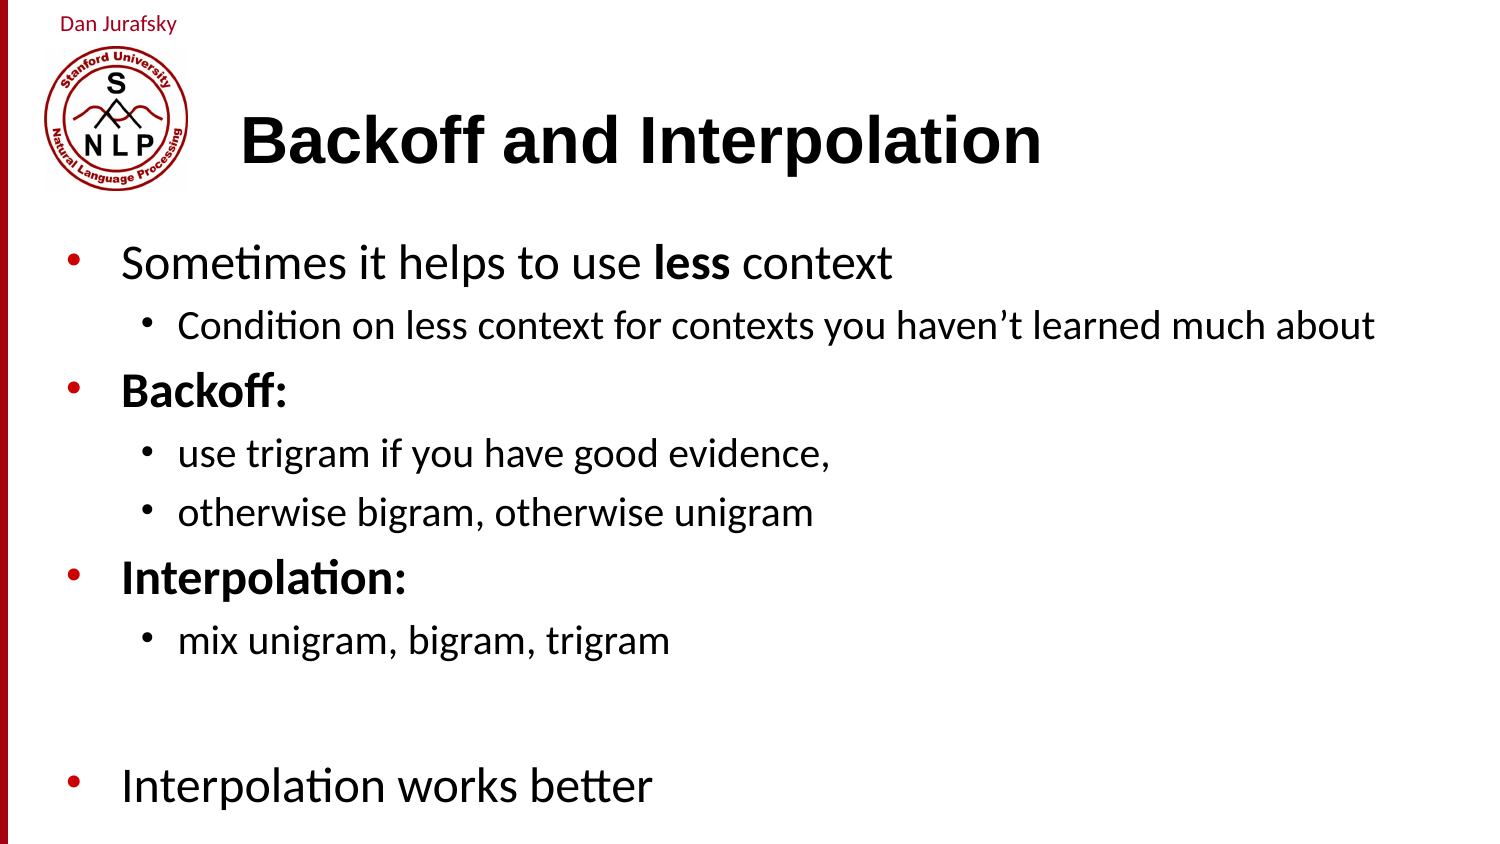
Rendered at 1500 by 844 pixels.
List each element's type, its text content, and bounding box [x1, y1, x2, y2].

picture [44, 46, 188, 191]
title Backoff and Interpolation [225, 62, 1450, 185]
list Sometimes it helps to use less context Condition on less context for contexts you haven’t learned much about Backoff: use trigram if you have good evidence, otherwise bigram, otherwise unigram Interpolation: mix unigram, bigram, trigram Interpolation works better [50, 221, 1450, 822]
